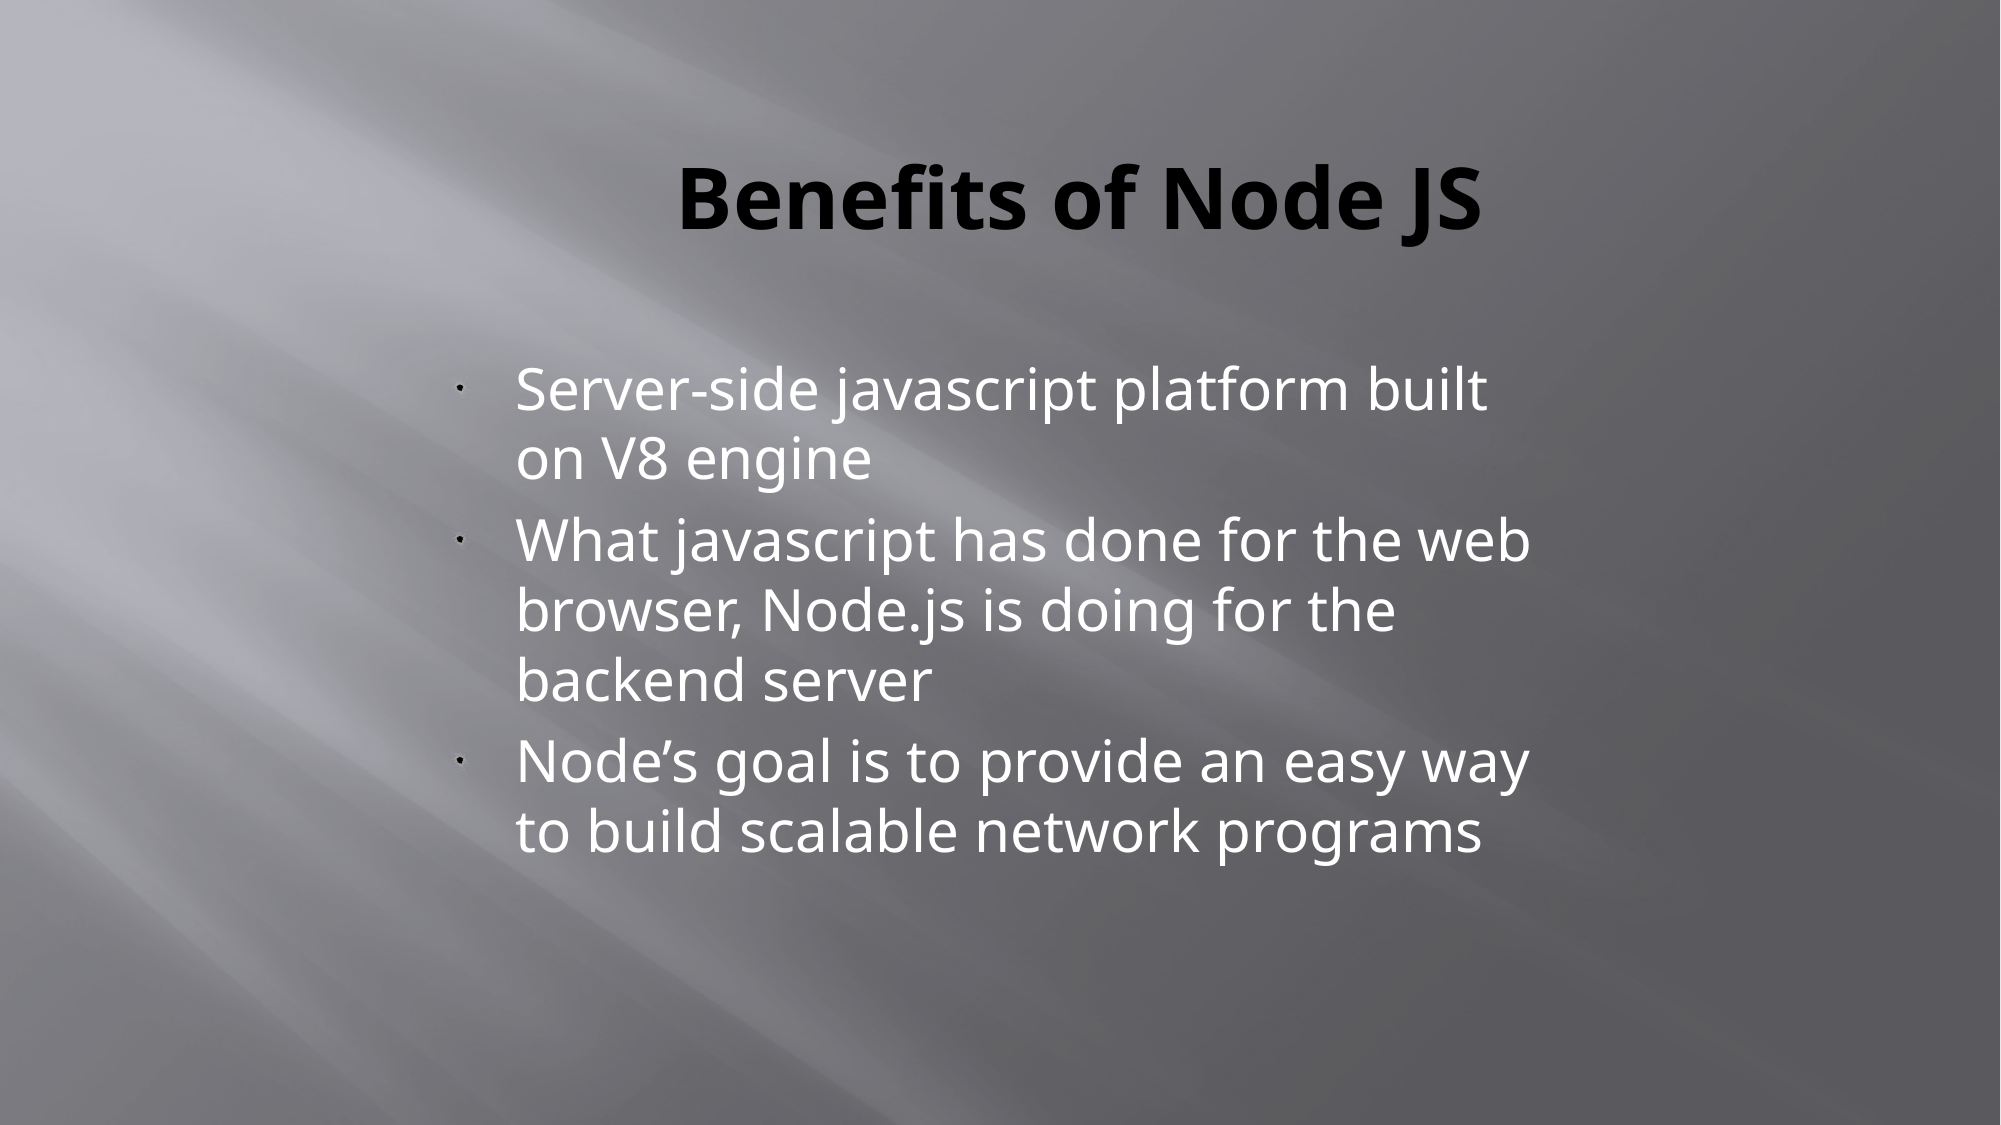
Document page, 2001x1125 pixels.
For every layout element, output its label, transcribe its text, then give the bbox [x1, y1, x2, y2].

picture [447, 524, 470, 552]
list Server-side javascript platform built on V8 engine What javascript has done for the web browser, Node.js is doing for the backend server Node’s goal is to provide an easy way to build scalable network programs [346, 344, 1554, 944]
picture [447, 745, 470, 773]
picture [447, 373, 470, 400]
title Benefits of Node JS [531, 102, 1619, 252]
